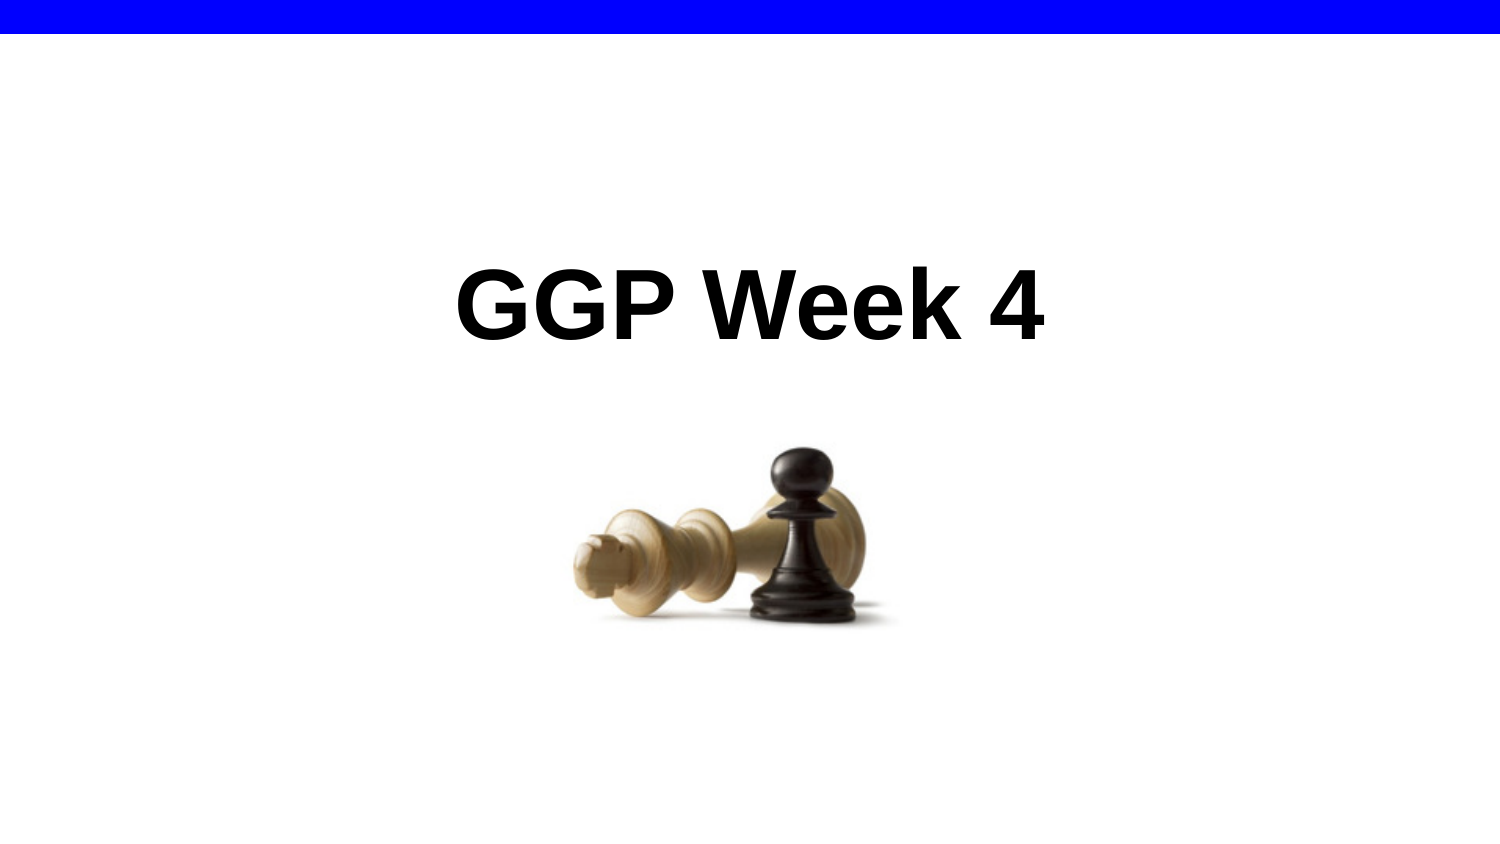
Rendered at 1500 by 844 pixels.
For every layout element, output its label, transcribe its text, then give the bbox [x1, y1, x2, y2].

picture [536, 429, 913, 642]
title GGP Week 4 [112, 184, 1388, 375]
